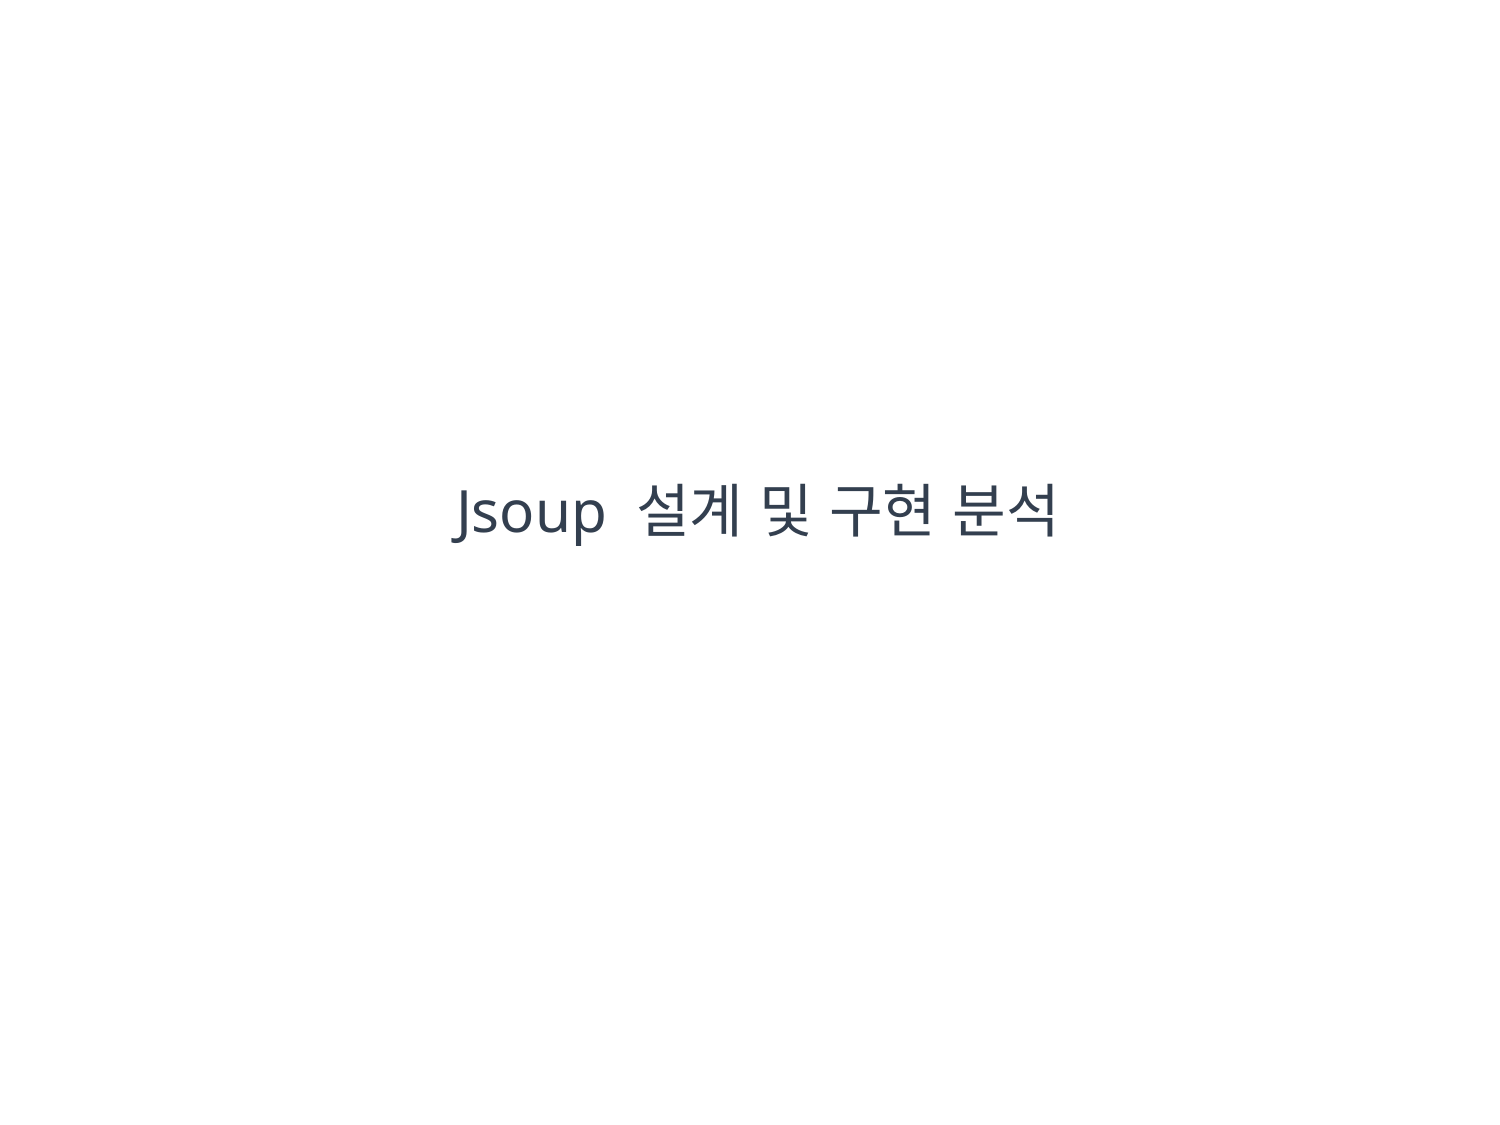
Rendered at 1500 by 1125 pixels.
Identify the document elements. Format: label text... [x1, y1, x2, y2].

text_box Jsoup 설계 및 구현 분석 [368, 466, 1148, 552]
